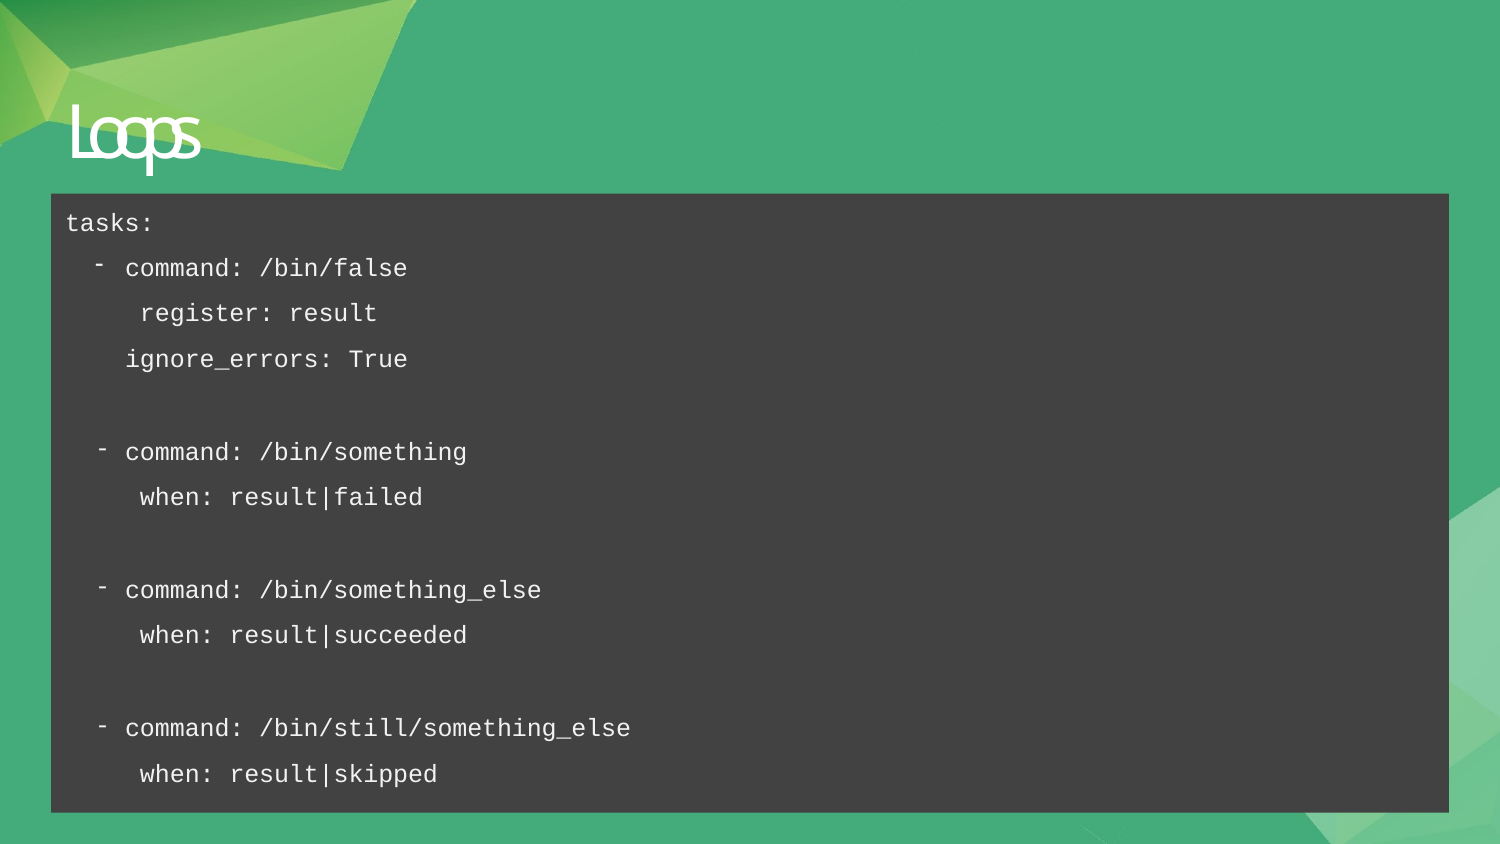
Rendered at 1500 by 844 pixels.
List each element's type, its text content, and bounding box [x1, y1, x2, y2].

text_box [51, 193, 1449, 813]
title Loops [63, 81, 223, 189]
picture [0, 0, 1500, 844]
text_box tasks: command: /bin/false register: result ignore_errors: True command: /bin/something when: result|failed command: /bin/something_else when: result|succeeded command: /bin/still/something_else when: result|skipped [63, 189, 638, 788]
